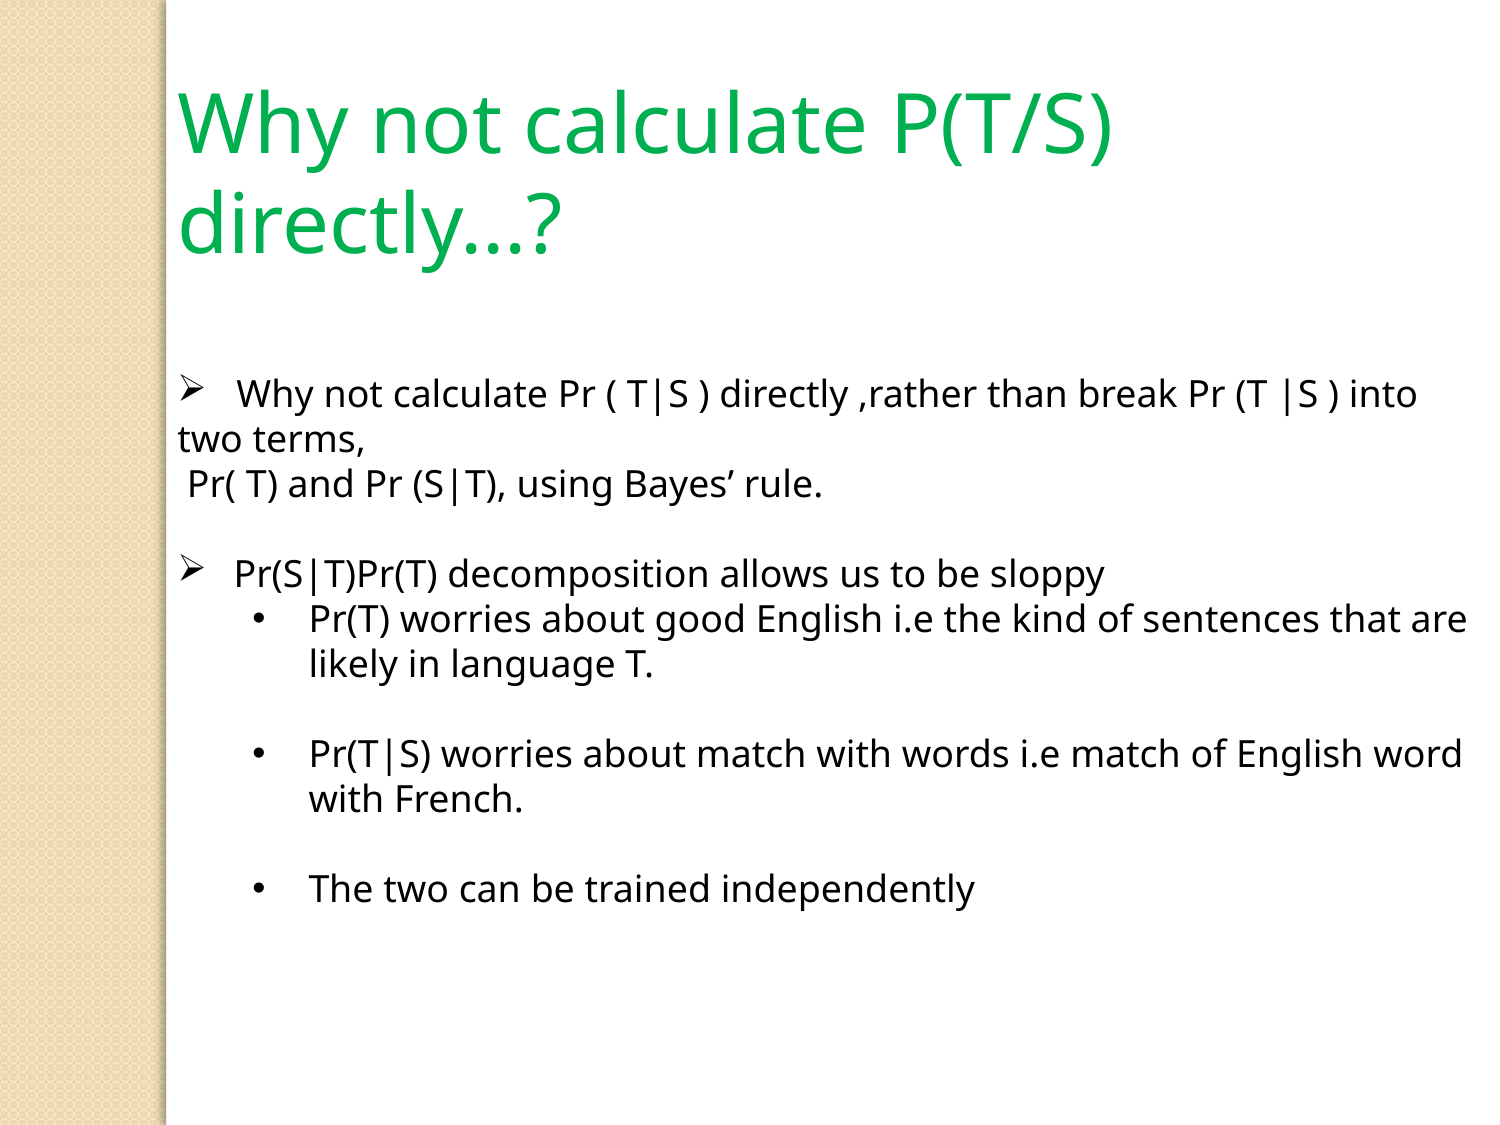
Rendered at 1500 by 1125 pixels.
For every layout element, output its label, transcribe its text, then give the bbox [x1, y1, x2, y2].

text_box Why not calculate P(T/S) directly...? Why not calculate Pr ( T|S ) directly ,rather than break Pr (T |S ) into two terms, Pr( T) and Pr (S|T), using Bayes’ rule. Pr(S|T)Pr(T) decomposition allows us to be sloppy Pr(T) worries about good English i.e the kind of sentences that are likely in language T. Pr(T|S) worries about match with words i.e match of English word with French. The two can be trained independently [162, 62, 1500, 918]
